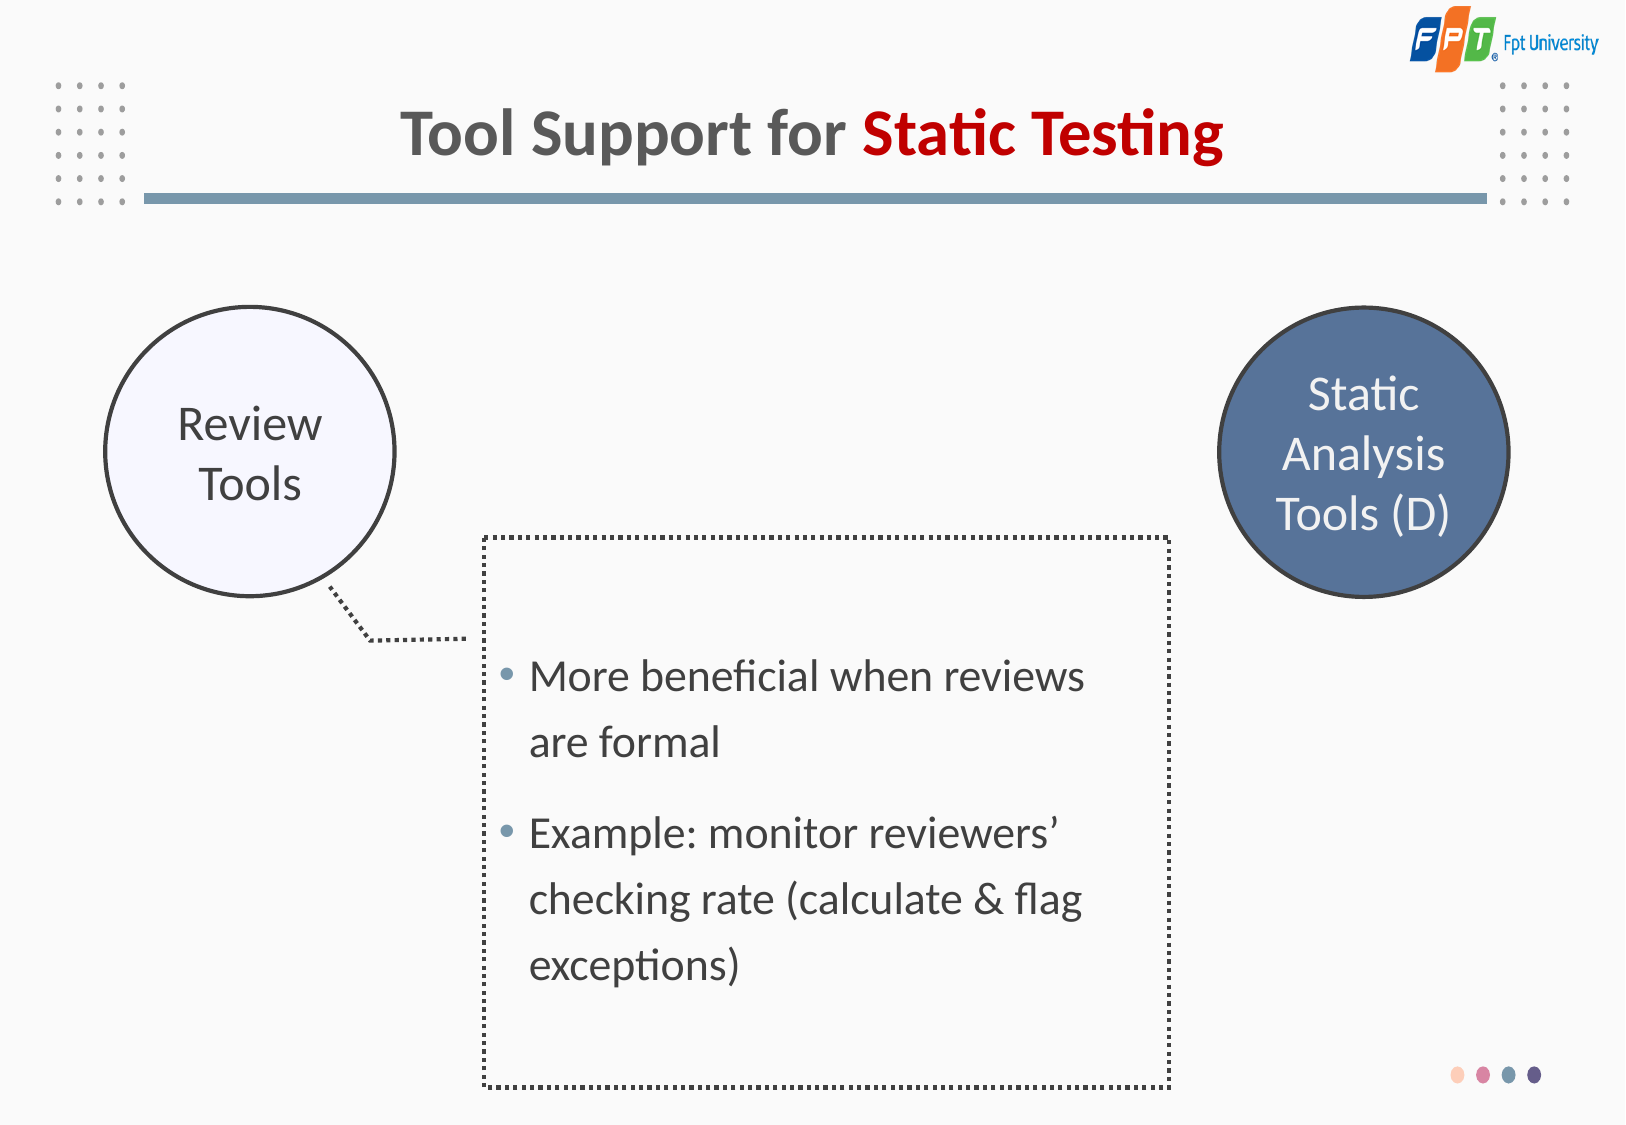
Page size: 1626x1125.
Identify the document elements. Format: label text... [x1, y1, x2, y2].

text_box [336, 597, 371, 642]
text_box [105, 306, 395, 597]
picture [1383, 6, 1624, 88]
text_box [1218, 307, 1509, 597]
text_box More beneficial when reviews are formal Example: monitor reviewers’ checking rate (calculate & flag exceptions) [483, 536, 1170, 1089]
title Tool Support for Static Testing [111, 60, 1514, 208]
